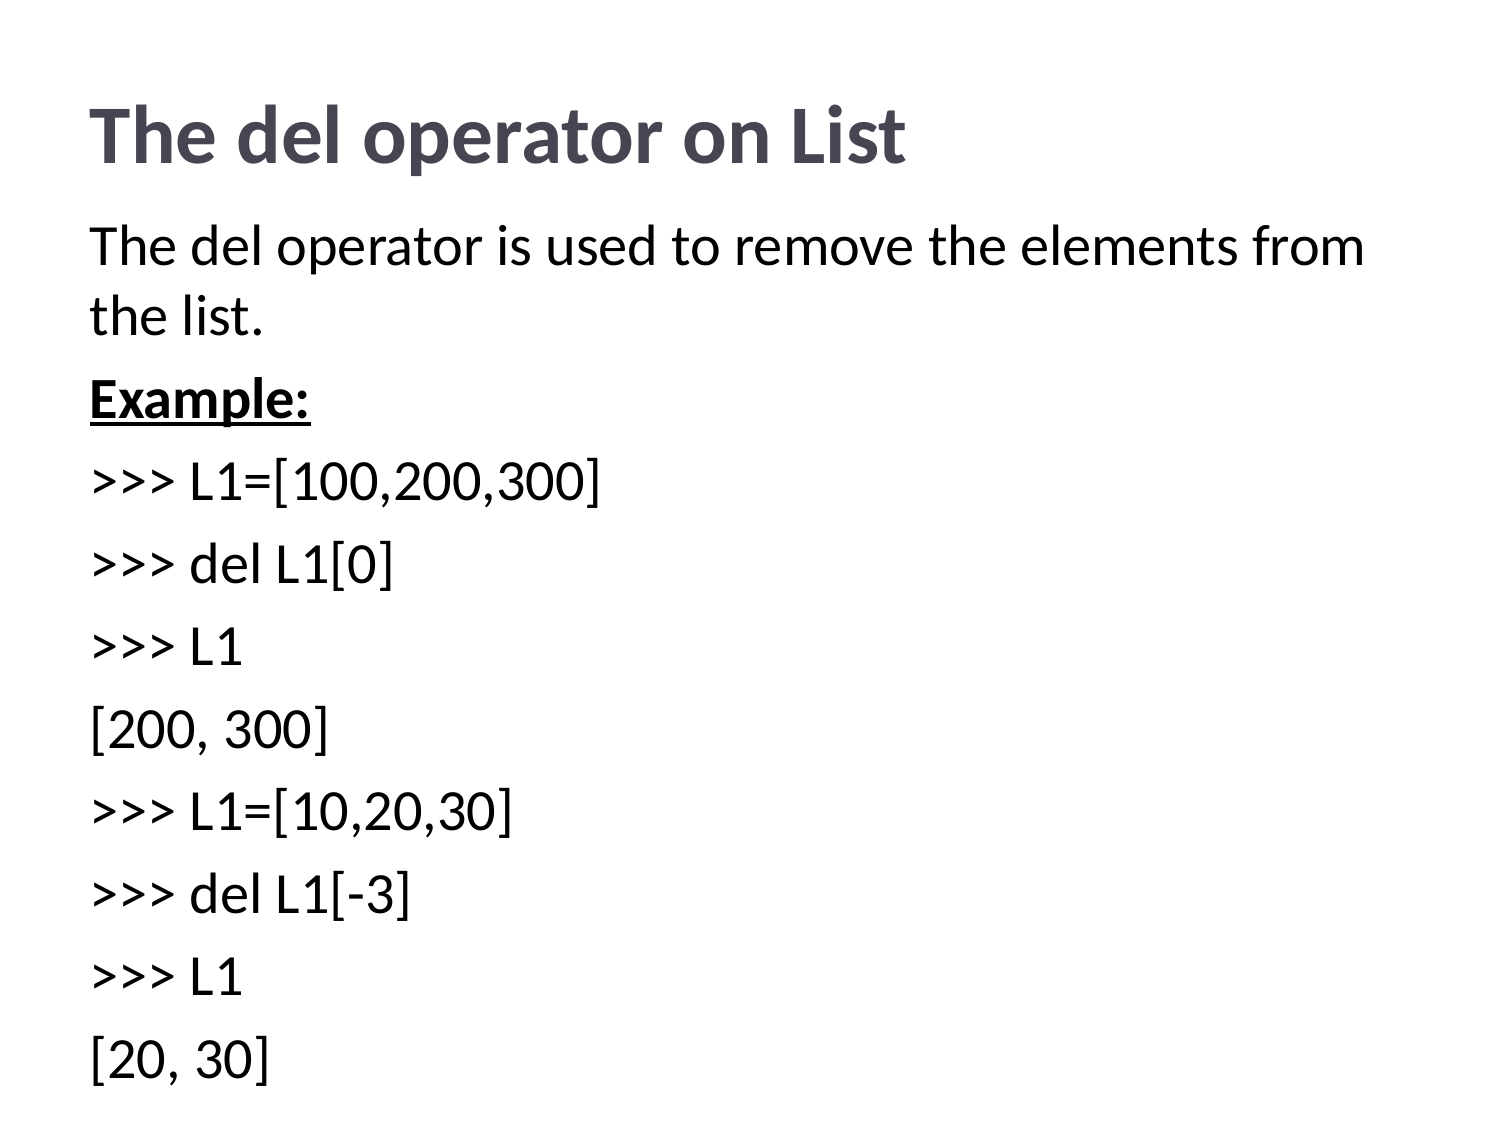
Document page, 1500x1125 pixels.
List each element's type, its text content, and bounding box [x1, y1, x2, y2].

title The del operator on List [75, 24, 1425, 188]
list The del operator is used to remove the elements from the list. Example: >>> L1=[100,200,300] >>> del L1[0] >>> L1 [200, 300] >>> L1=[10,20,30] >>> del L1[-3] >>> L1 [20, 30] [75, 200, 1425, 1088]
